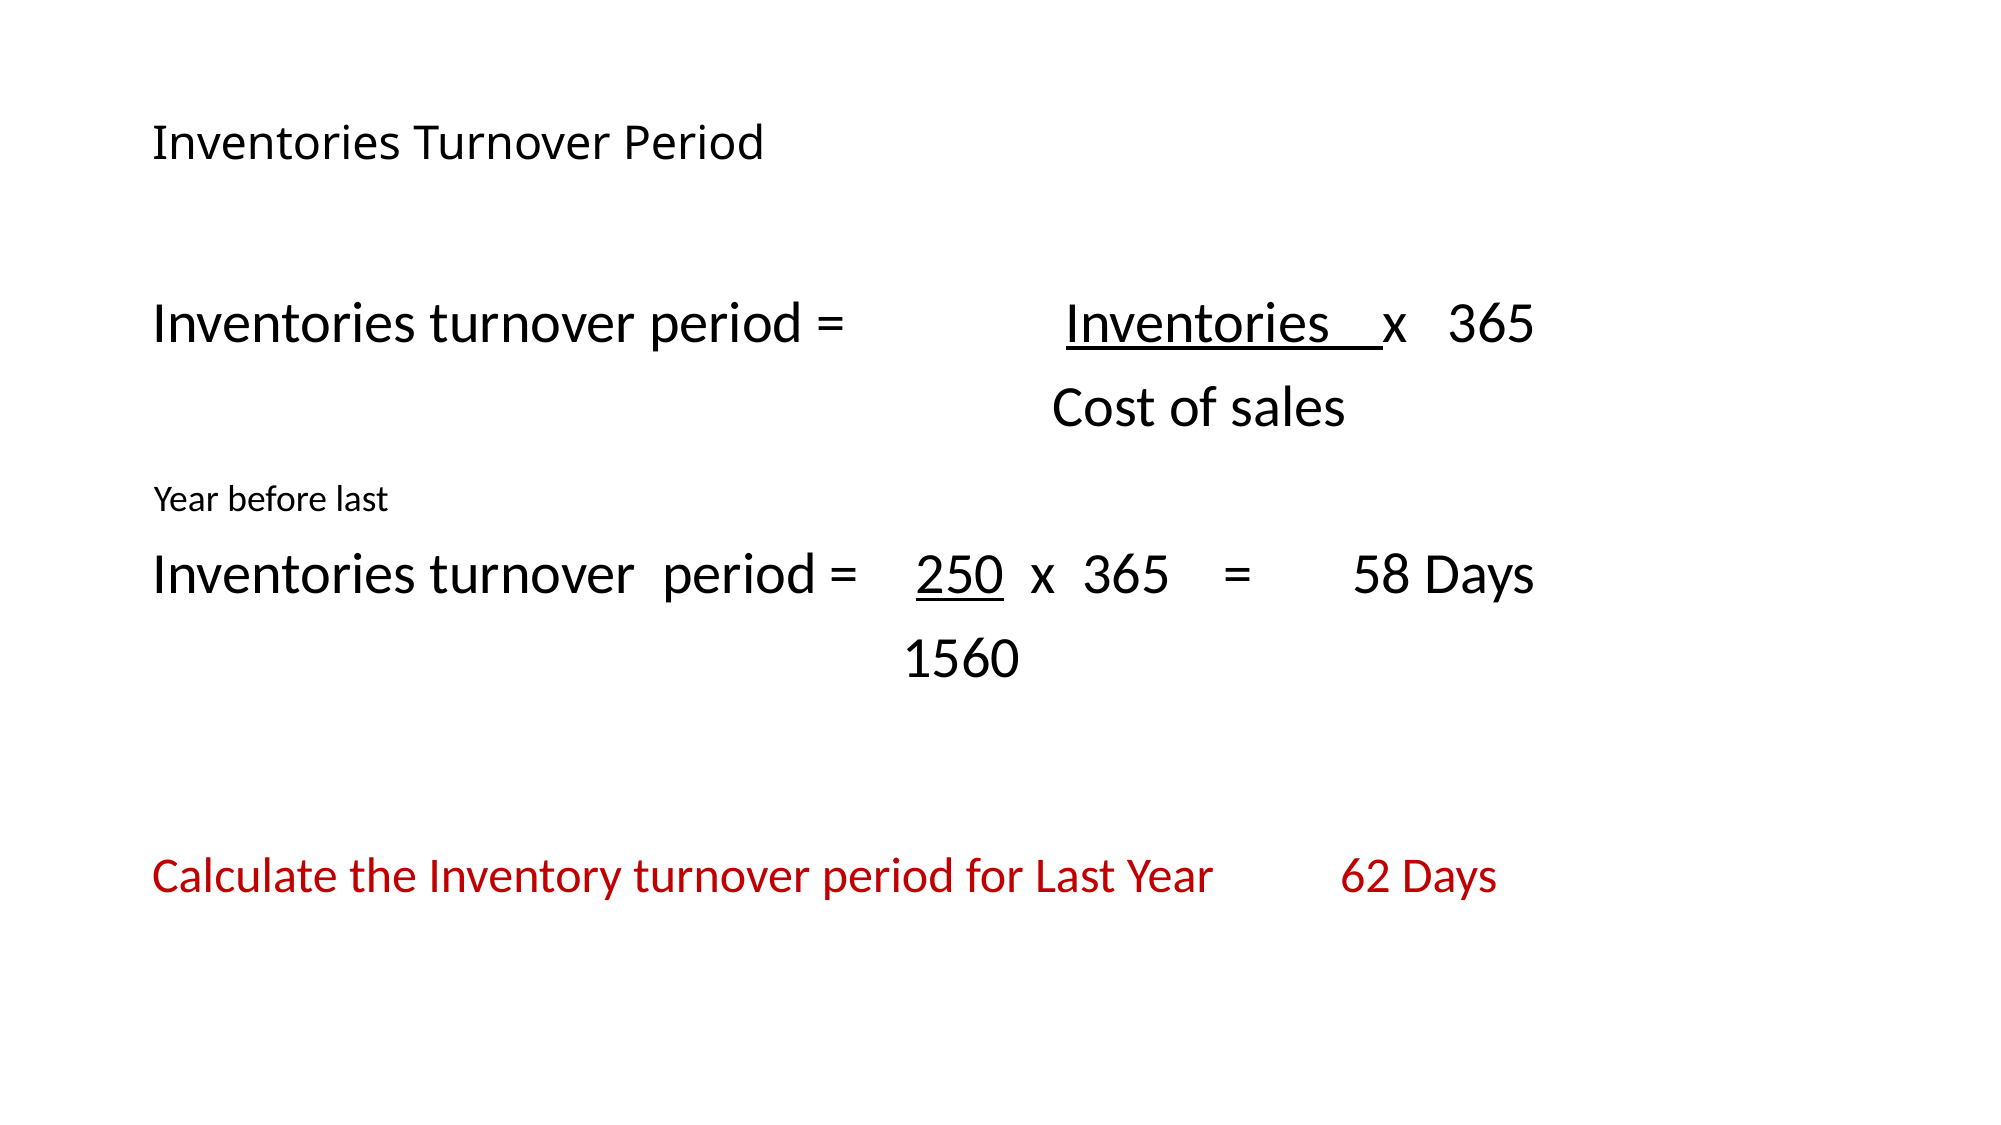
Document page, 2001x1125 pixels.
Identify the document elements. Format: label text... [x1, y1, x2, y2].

title Inventories Turnover Period [137, 59, 1863, 235]
text_box Year before last [139, 466, 404, 527]
text_box Calculate the Inventory turnover period for Last Year [137, 835, 1295, 911]
text_box 62 Days [1325, 835, 1513, 911]
list Inventories turnover period = Inventories x 365 Cost of sales Inventories turnover period = 250 x 365 = 58 Days 1560 [137, 284, 1863, 771]
